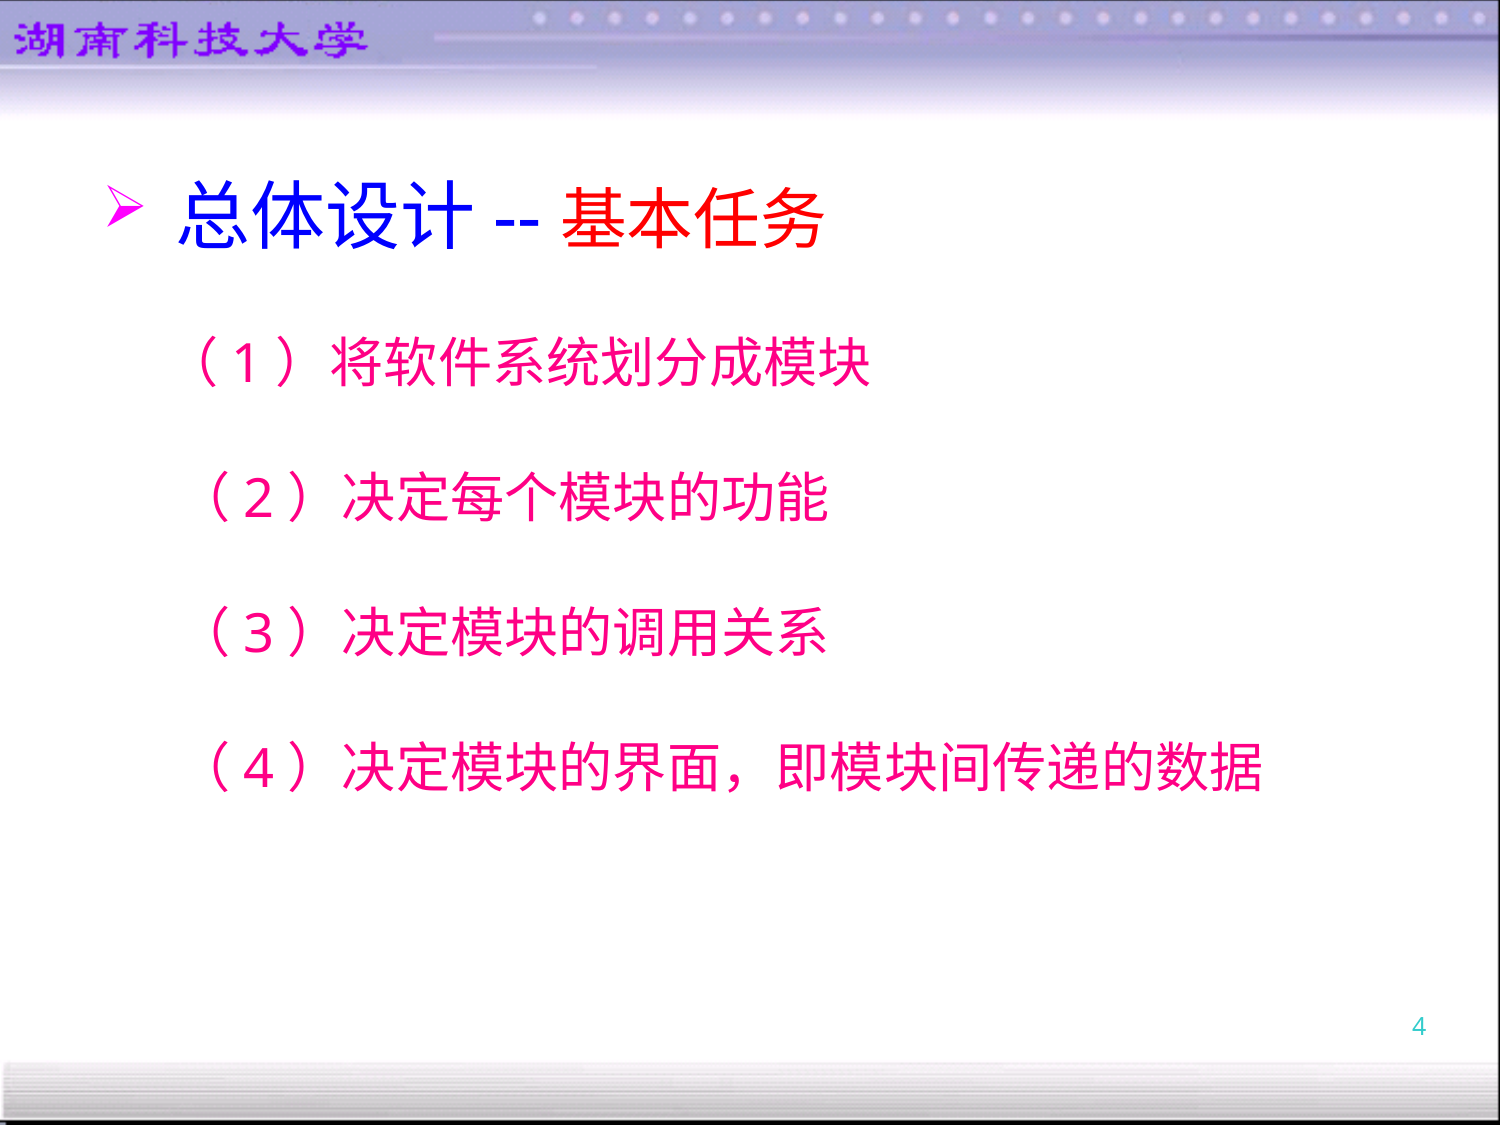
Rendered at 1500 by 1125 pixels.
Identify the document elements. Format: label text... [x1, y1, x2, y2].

picture [0, 0, 1500, 1125]
text_box 4 [1397, 1003, 1442, 1049]
subtitle 总体设计--基本任务 （1）将软件系统划分成模块 （2）决定每个模块的功能 （3）决定模块的调用关系 （4）决定模块的界面，即模块间传递的数据 [41, 160, 1417, 1095]
